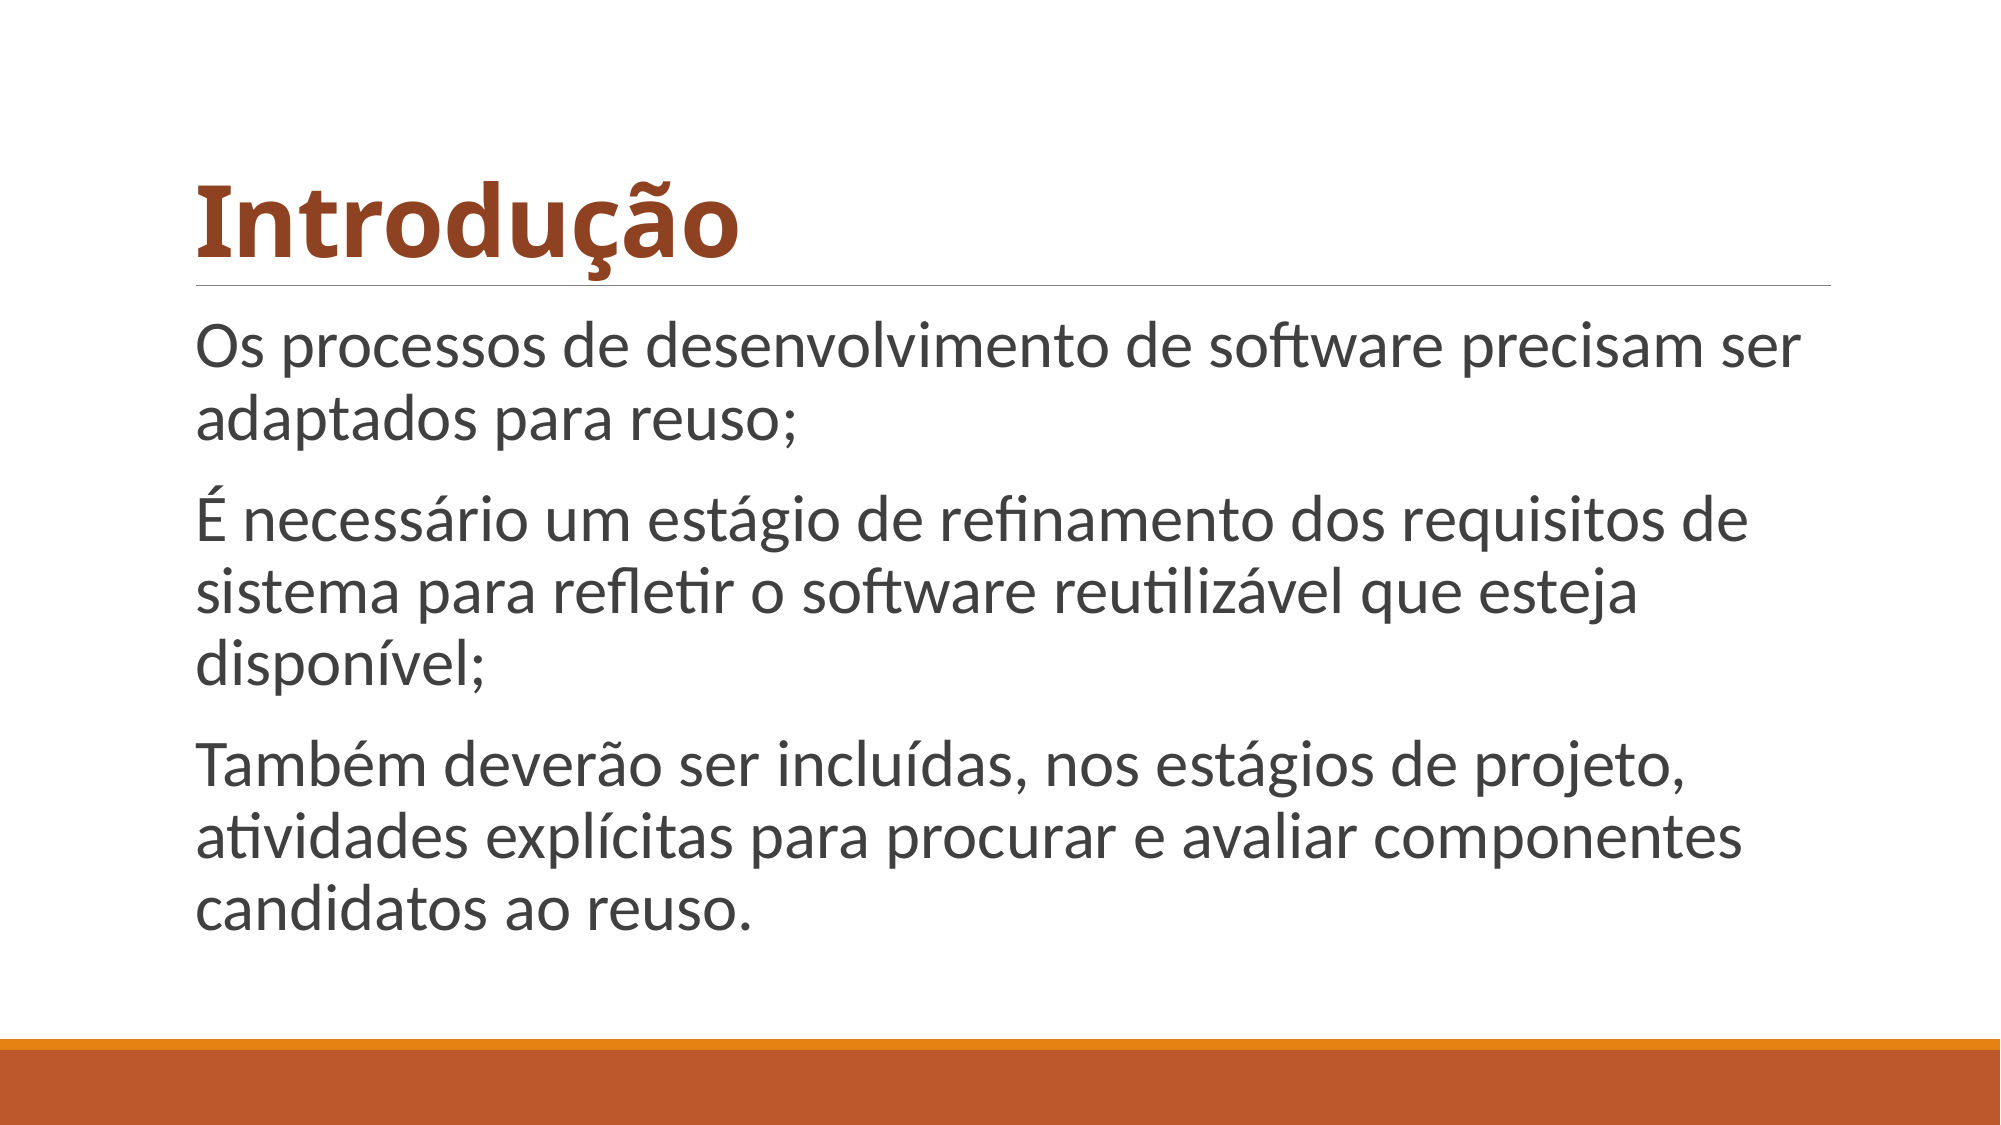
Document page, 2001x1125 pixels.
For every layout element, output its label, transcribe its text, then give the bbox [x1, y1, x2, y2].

title Introdução [180, 47, 1830, 285]
list Os processos de desenvolvimento de software precisam ser adaptados para reuso; É necessário um estágio de refinamento dos requisitos de sistema para refletir o software reutilizável que esteja disponível; Também deverão ser incluídas, nos estágios de projeto, atividades explícitas para procurar e avaliar componentes candidatos ao reuso. [180, 302, 1830, 963]
